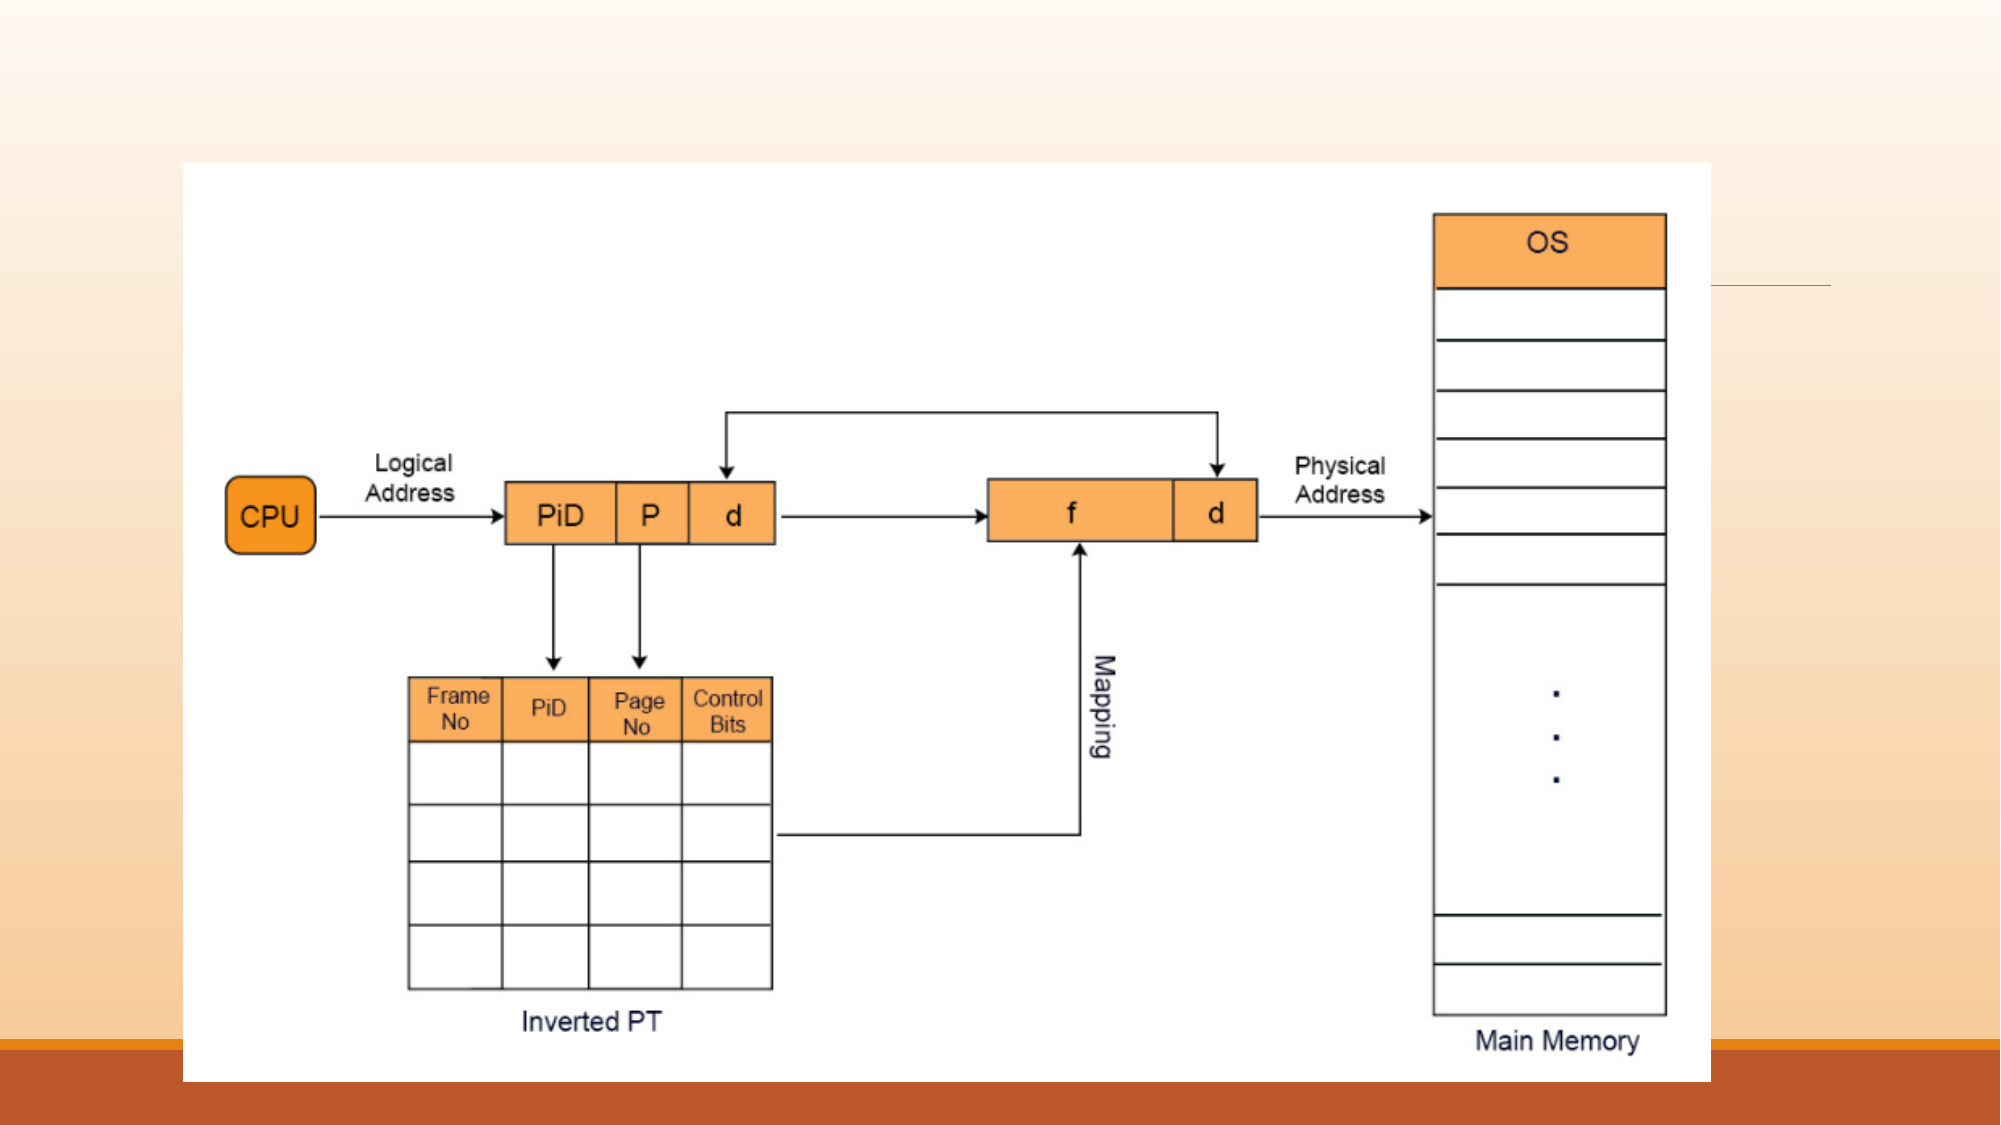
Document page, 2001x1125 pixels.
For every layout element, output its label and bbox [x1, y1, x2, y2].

picture [183, 163, 1712, 1082]
